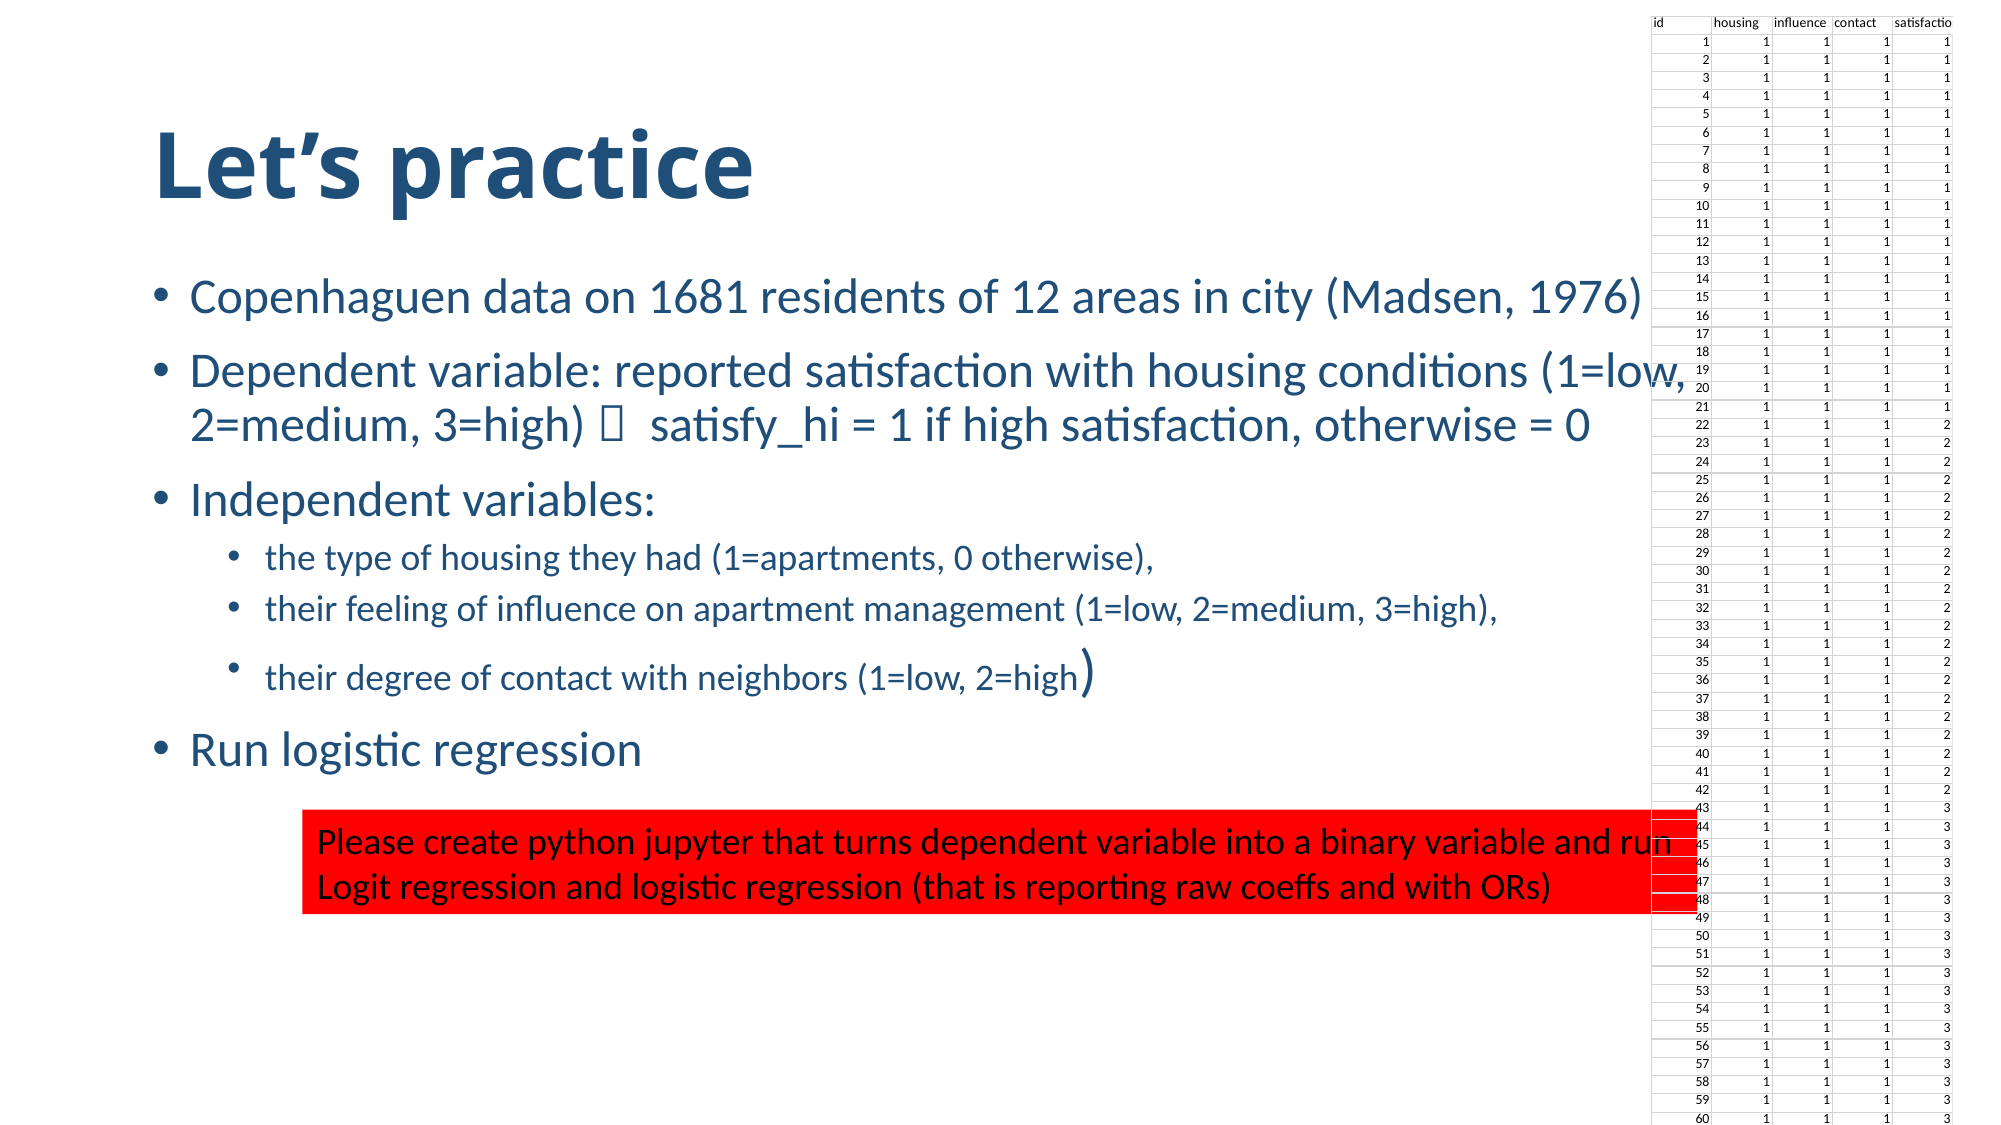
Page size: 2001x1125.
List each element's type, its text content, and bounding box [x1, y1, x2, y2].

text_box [1651, 16, 1954, 1125]
list Copenhaguen data on 1681 residents of 12 areas in city (Madsen, 1976) Dependent variable: reported satisfaction with housing conditions (1=low, 2=medium, 3=high)  satisfy_hi = 1 if high satisfaction, otherwise = 0 Independent variables: the type of housing they had (1=apartments, 0 otherwise), their feeling of influence on apartment management (1=low, 2=medium, 3=high), their degree of contact with neighbors (1=low, 2=high) Run logistic regression [137, 262, 1651, 977]
title Let’s practice [137, 59, 1651, 262]
text_box Please create python jupyter that turns dependent variable into a binary variable and run Logit regression and logistic regression (that is reporting raw coeffs and with ORs) [302, 809, 1651, 915]
